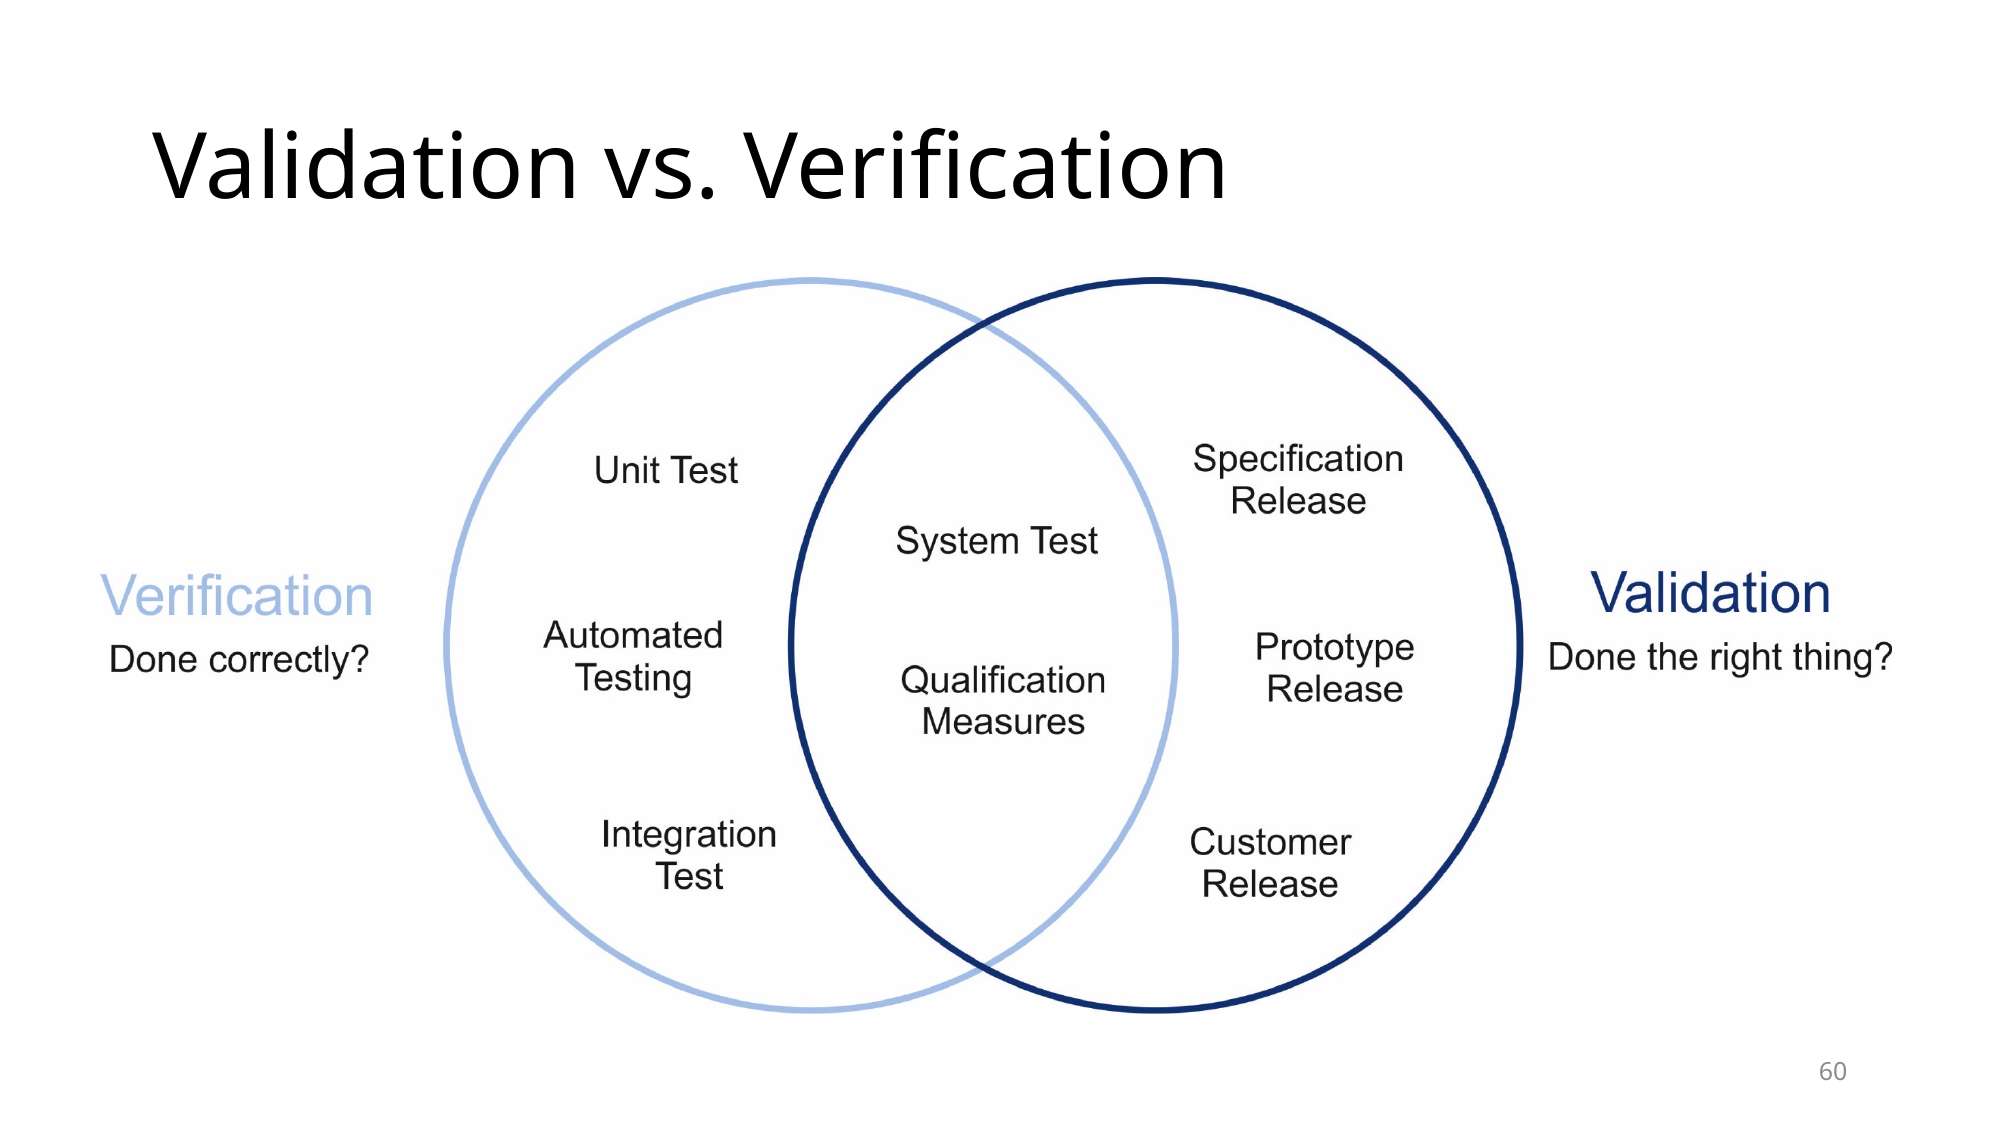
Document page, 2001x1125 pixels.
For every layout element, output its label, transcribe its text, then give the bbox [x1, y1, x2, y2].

title Validation vs. Verification [137, 59, 1863, 277]
slide_number 60 [1412, 1042, 1863, 1103]
picture [100, 277, 1892, 1014]
